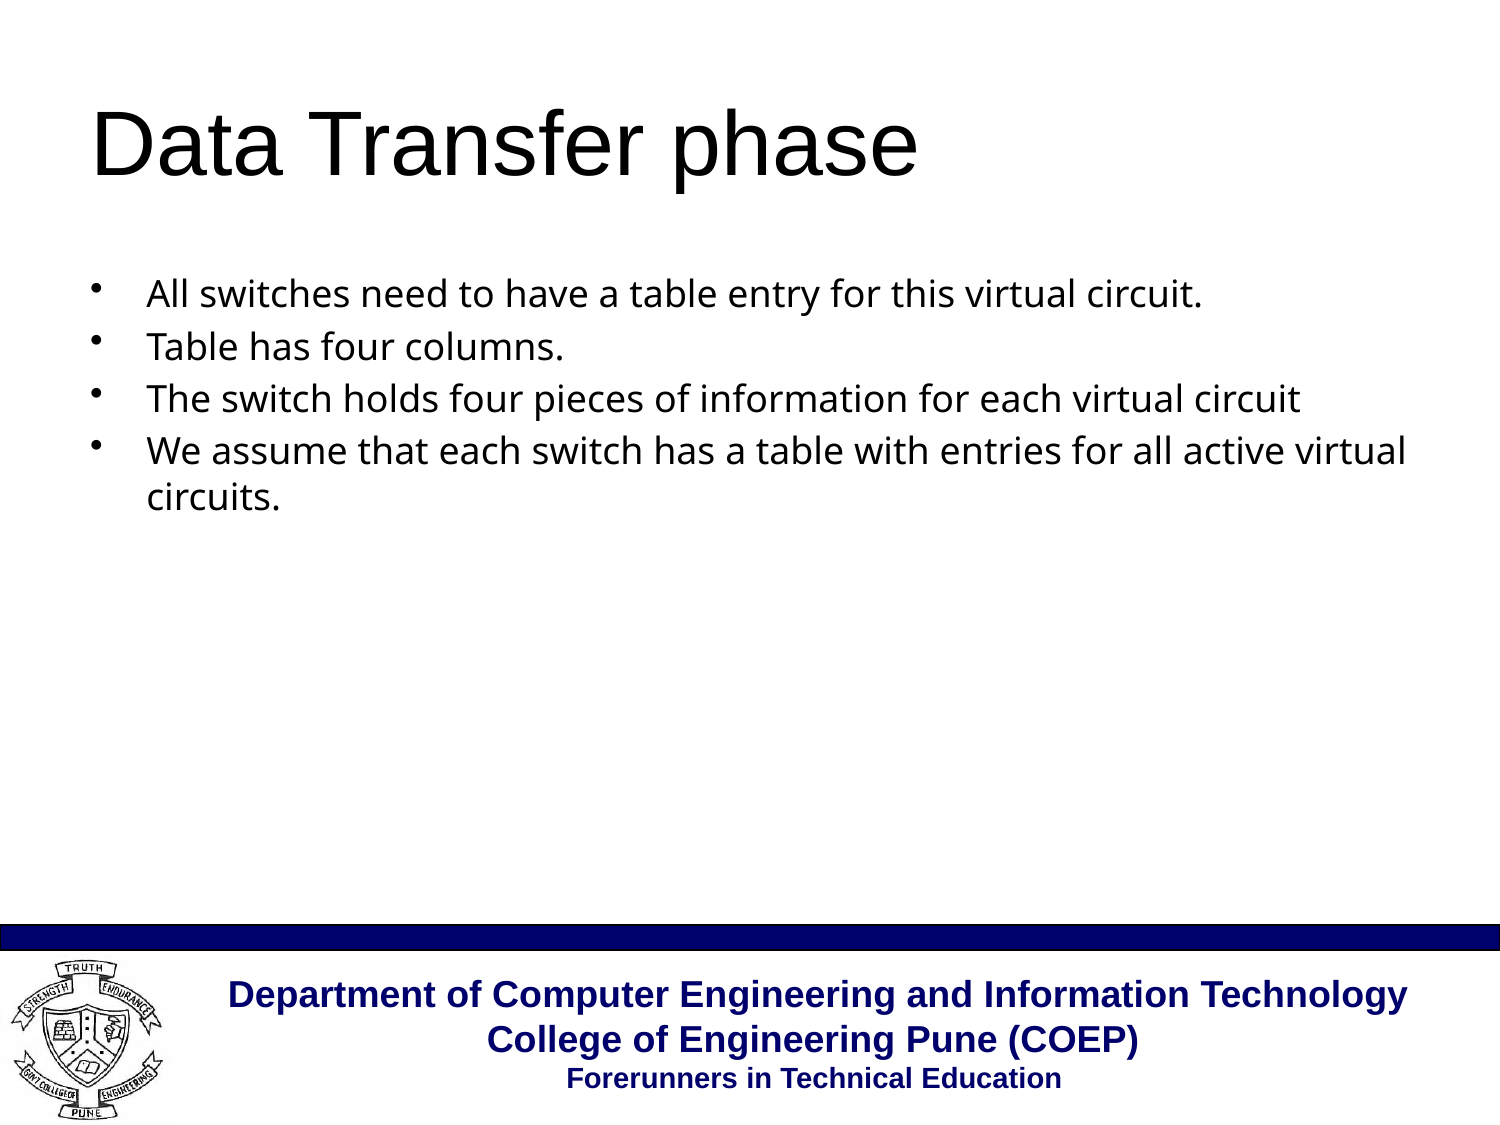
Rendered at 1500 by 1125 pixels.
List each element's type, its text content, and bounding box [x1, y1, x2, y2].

list All switches need to have a table entry for this virtual circuit. Table has four columns. The switch holds four pieces of information for each virtual circuit We assume that each switch has a table with entries for all active virtual circuits. [74, 262, 1426, 901]
title Data Transfer phase [74, 44, 1426, 233]
